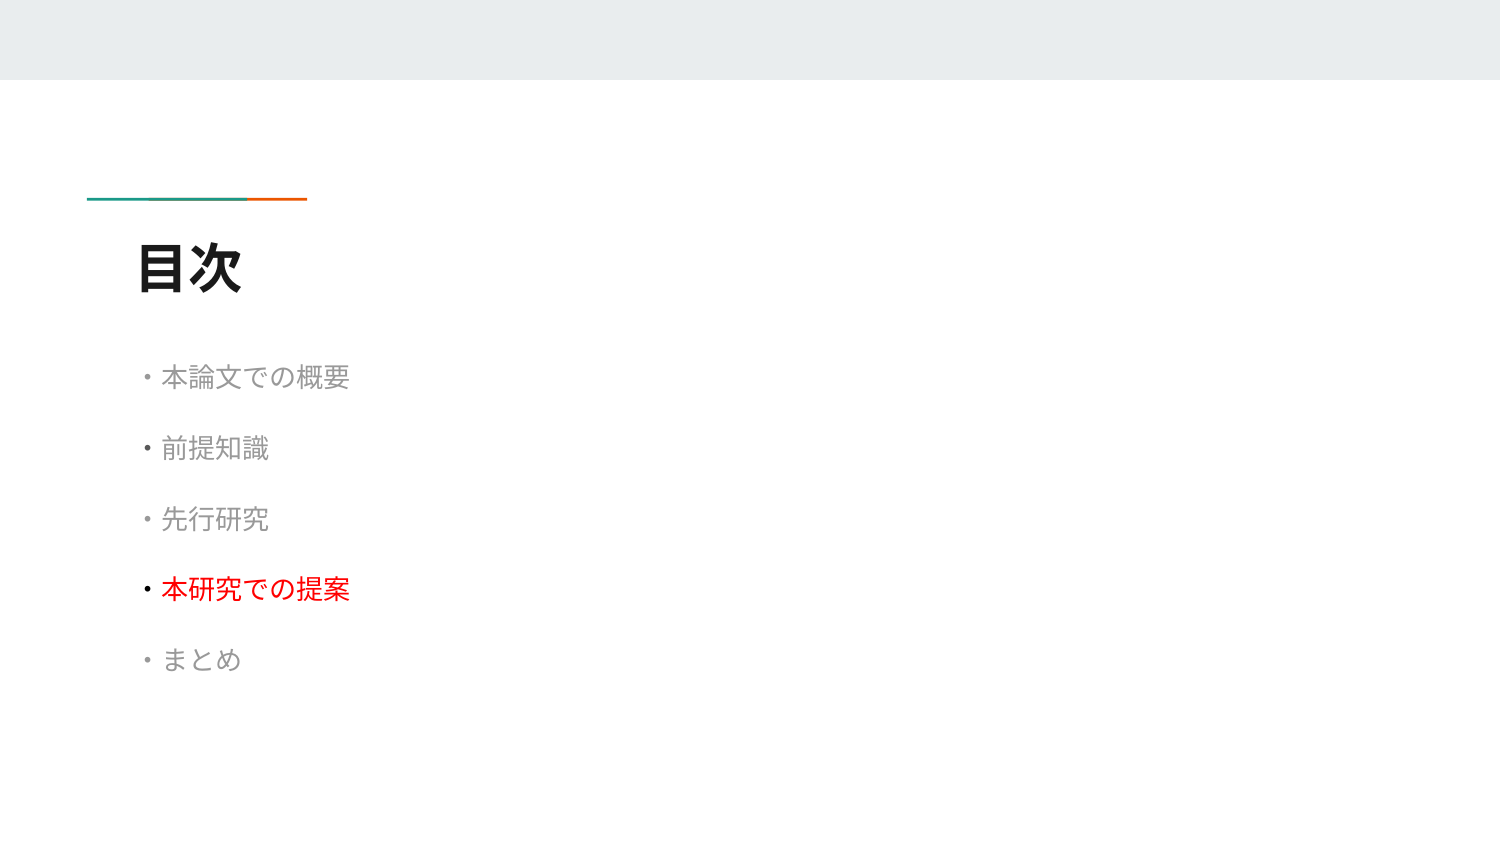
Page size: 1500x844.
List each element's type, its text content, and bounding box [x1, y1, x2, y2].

list ・本論文での概要 ・前提知識 ・先行研究 ・本研究での提案 ・まとめ [119, 341, 1381, 712]
title 目次 [119, 219, 1381, 308]
